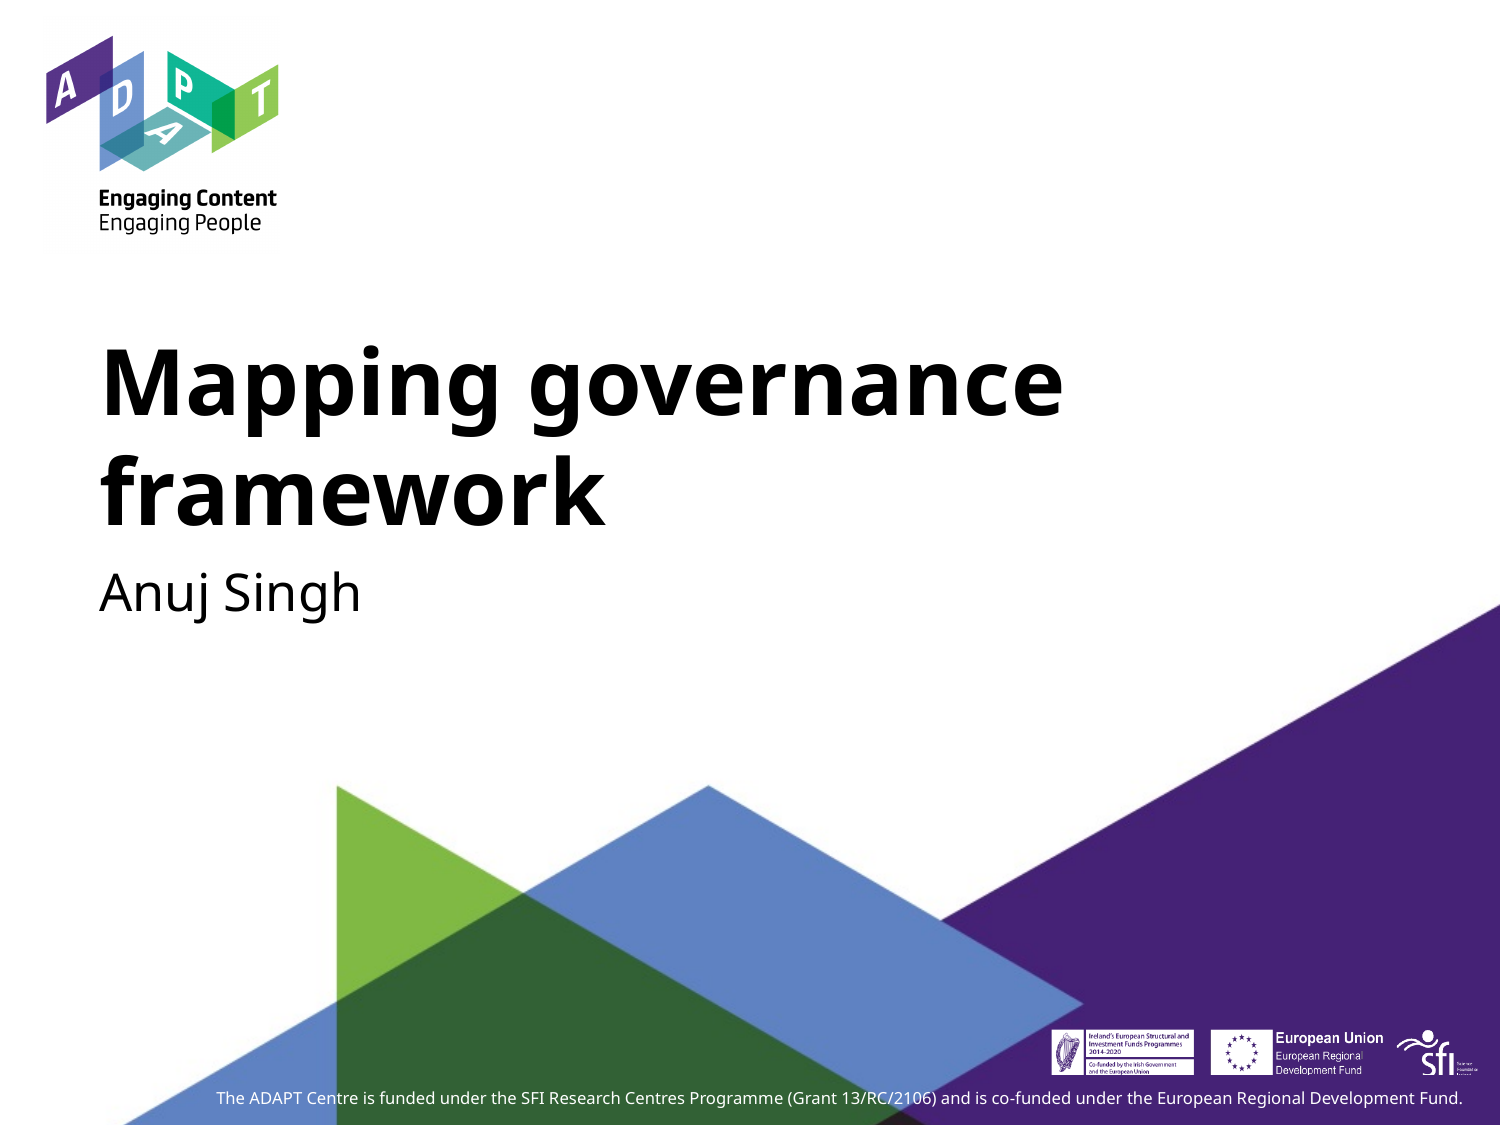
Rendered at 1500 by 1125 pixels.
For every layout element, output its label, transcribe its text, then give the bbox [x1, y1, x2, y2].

text_box The ADAPT Centre is funded under the SFI Research Centres Programme (Grant 13/RC/2106) and is co-funded under the European Regional Development Fund. [205, 1077, 1500, 1125]
title Mapping governance framework [84, 361, 1462, 507]
picture [0, 0, 1500, 1125]
subtitle Anuj Singh [84, 552, 1135, 667]
